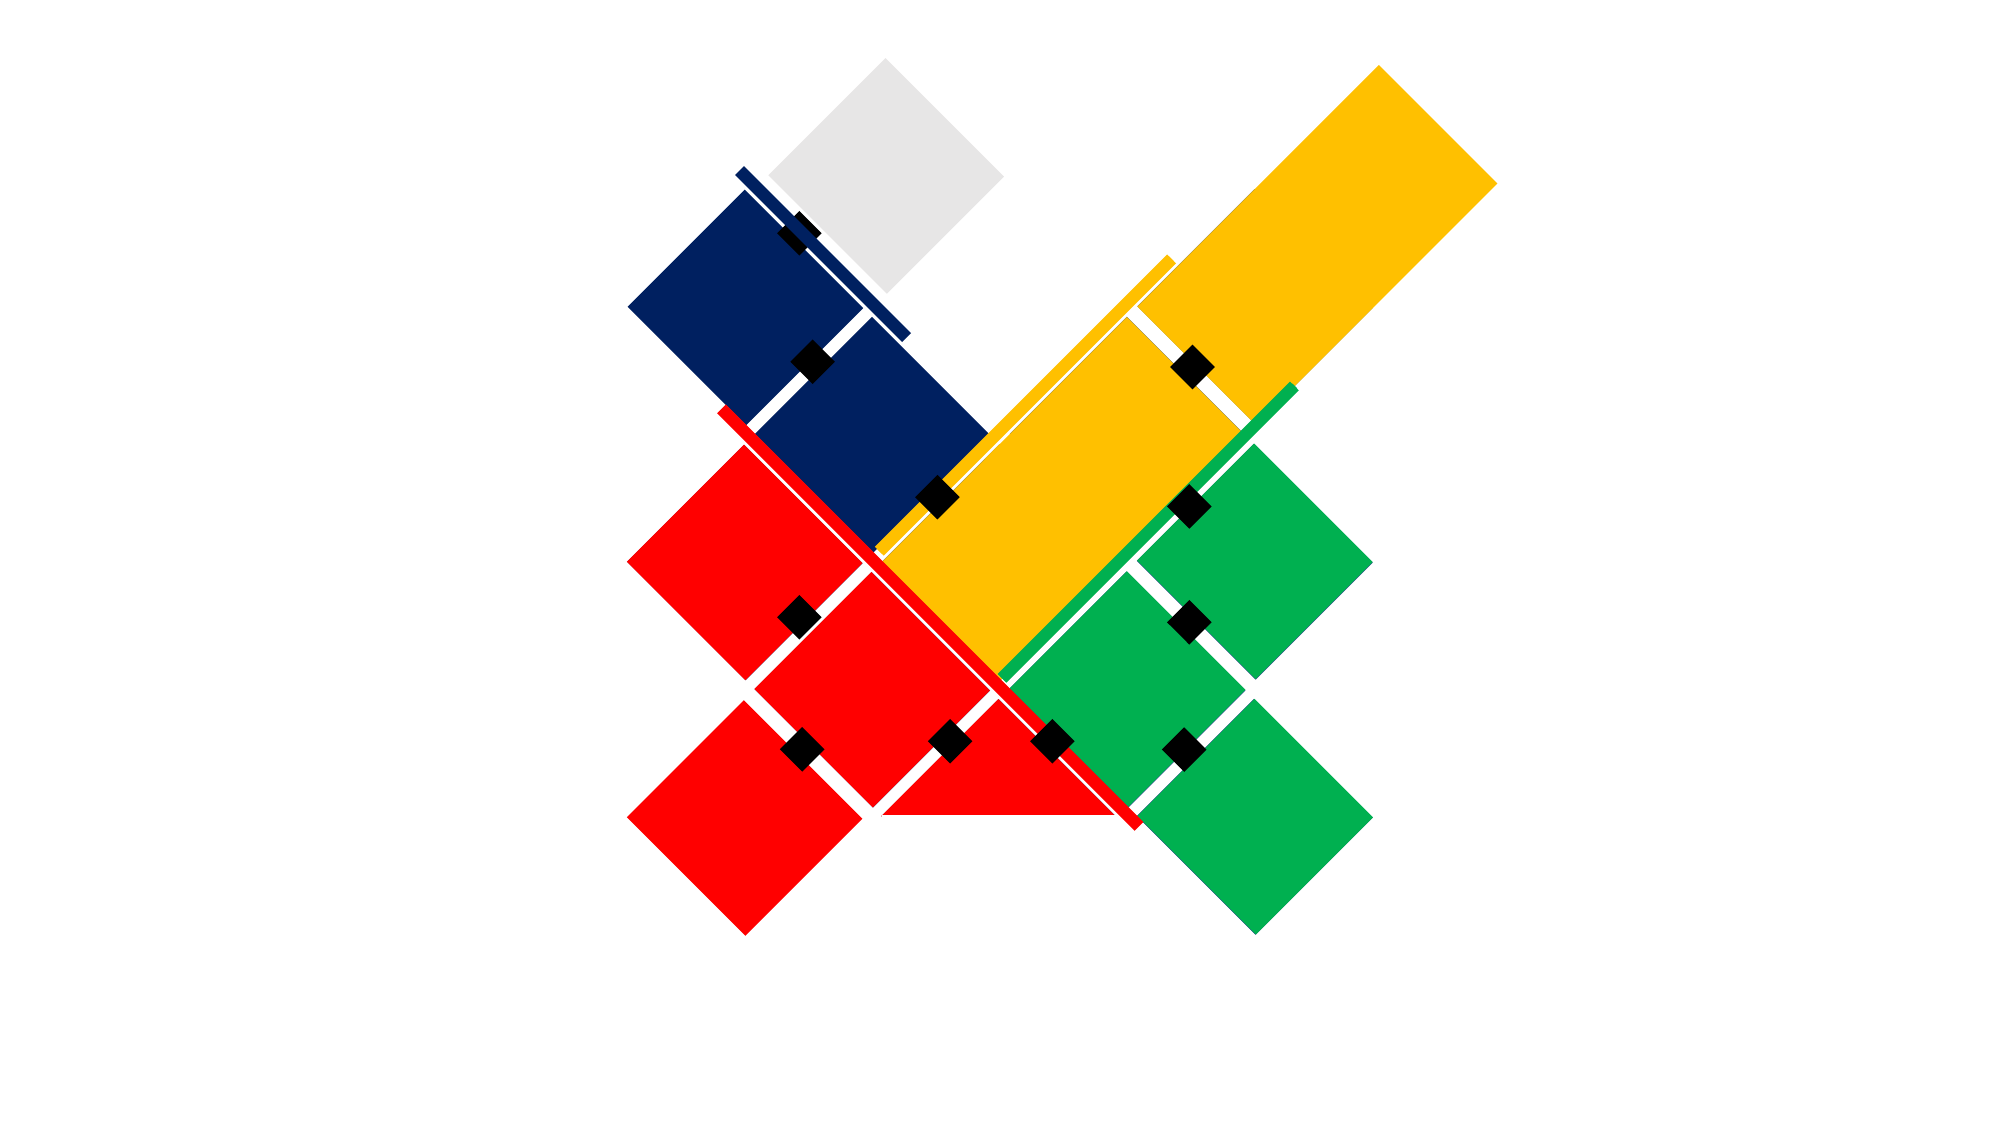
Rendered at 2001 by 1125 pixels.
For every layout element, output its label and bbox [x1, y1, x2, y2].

text_box [531, 57, 1593, 944]
